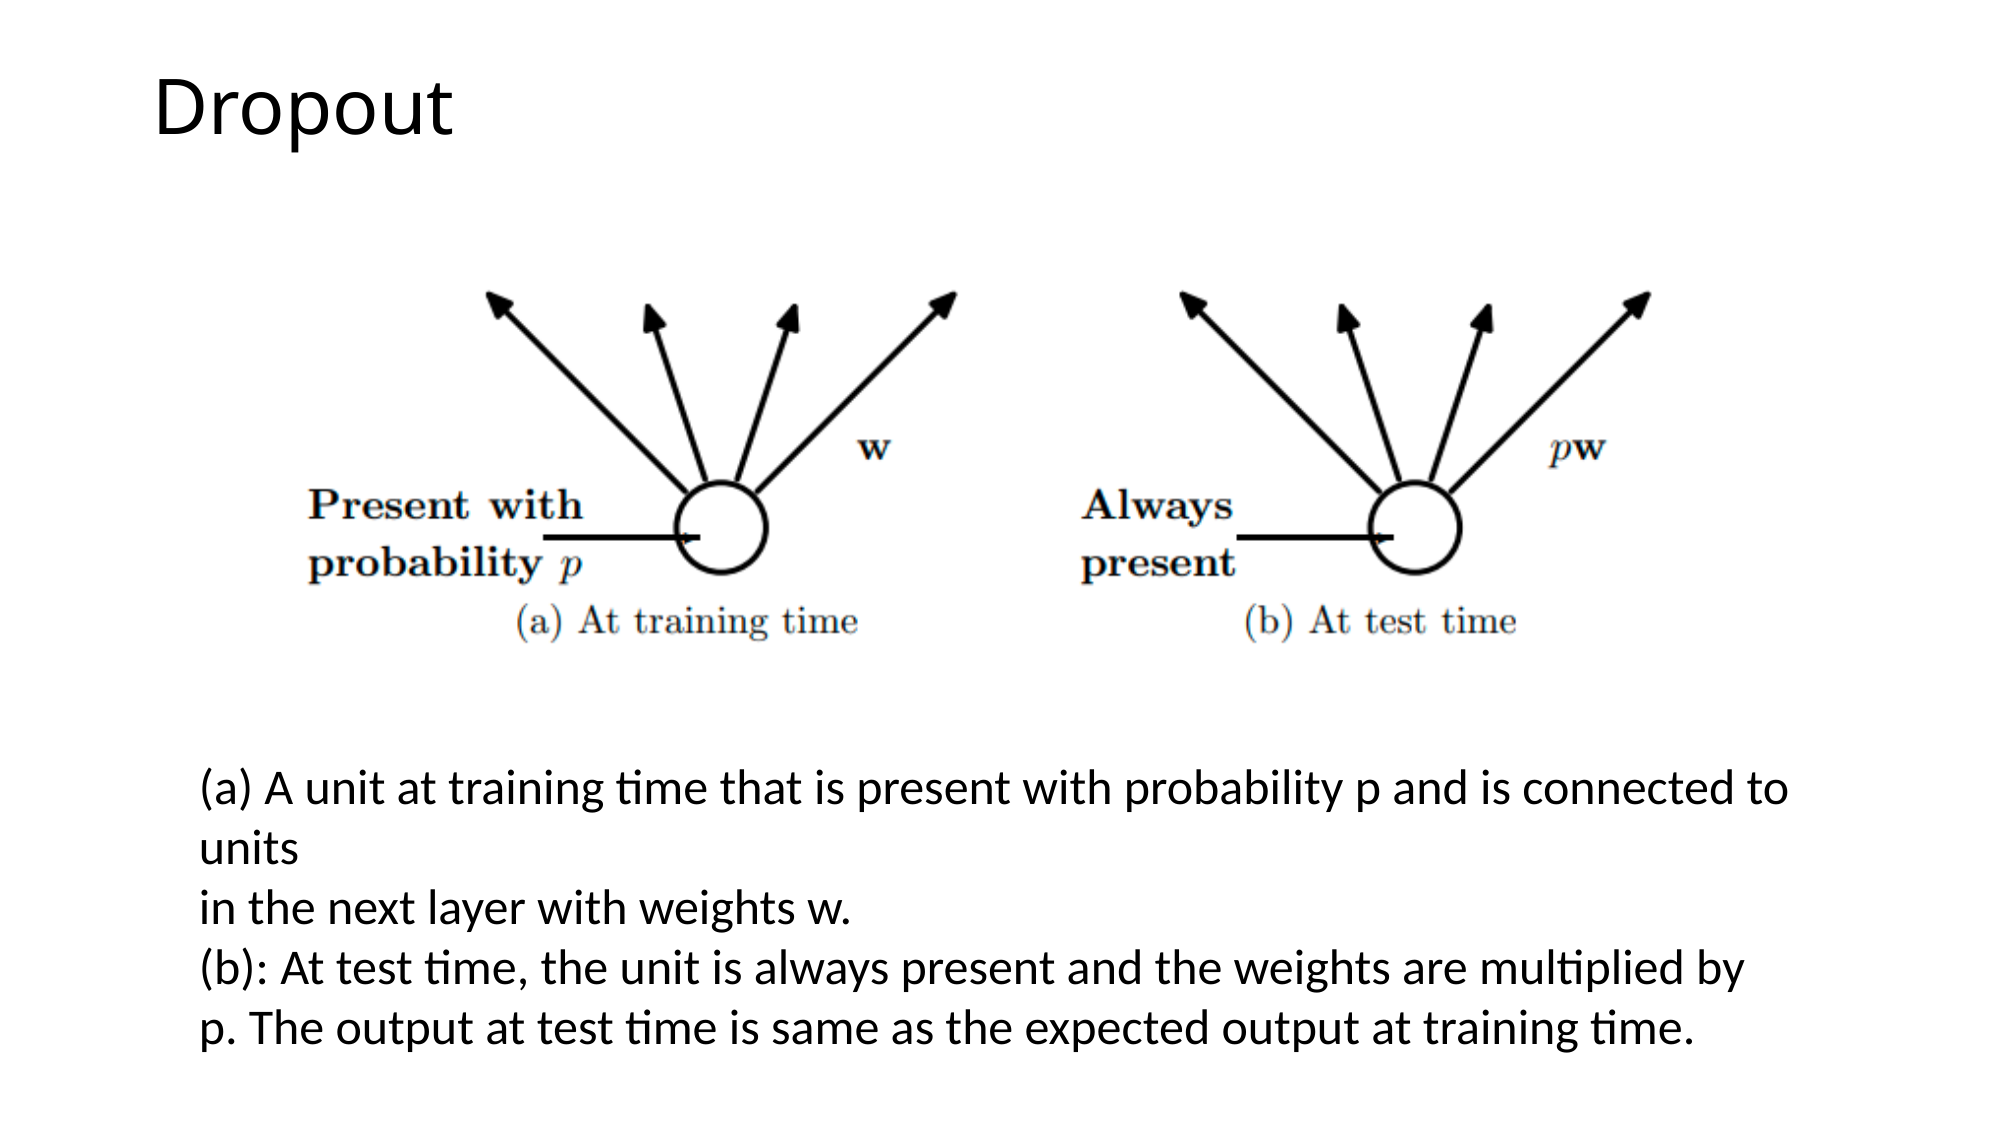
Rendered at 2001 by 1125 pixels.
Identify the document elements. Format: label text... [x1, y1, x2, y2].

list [184, 198, 1689, 663]
text_box (a) A unit at training time that is present with probability p and is connected to units in the next layer with weights w. (b): At test time, the unit is always present and the weights are multiplied by p. The output at test time is same as the expected output at training time. [184, 746, 1806, 1062]
title Dropout [137, 59, 1863, 159]
